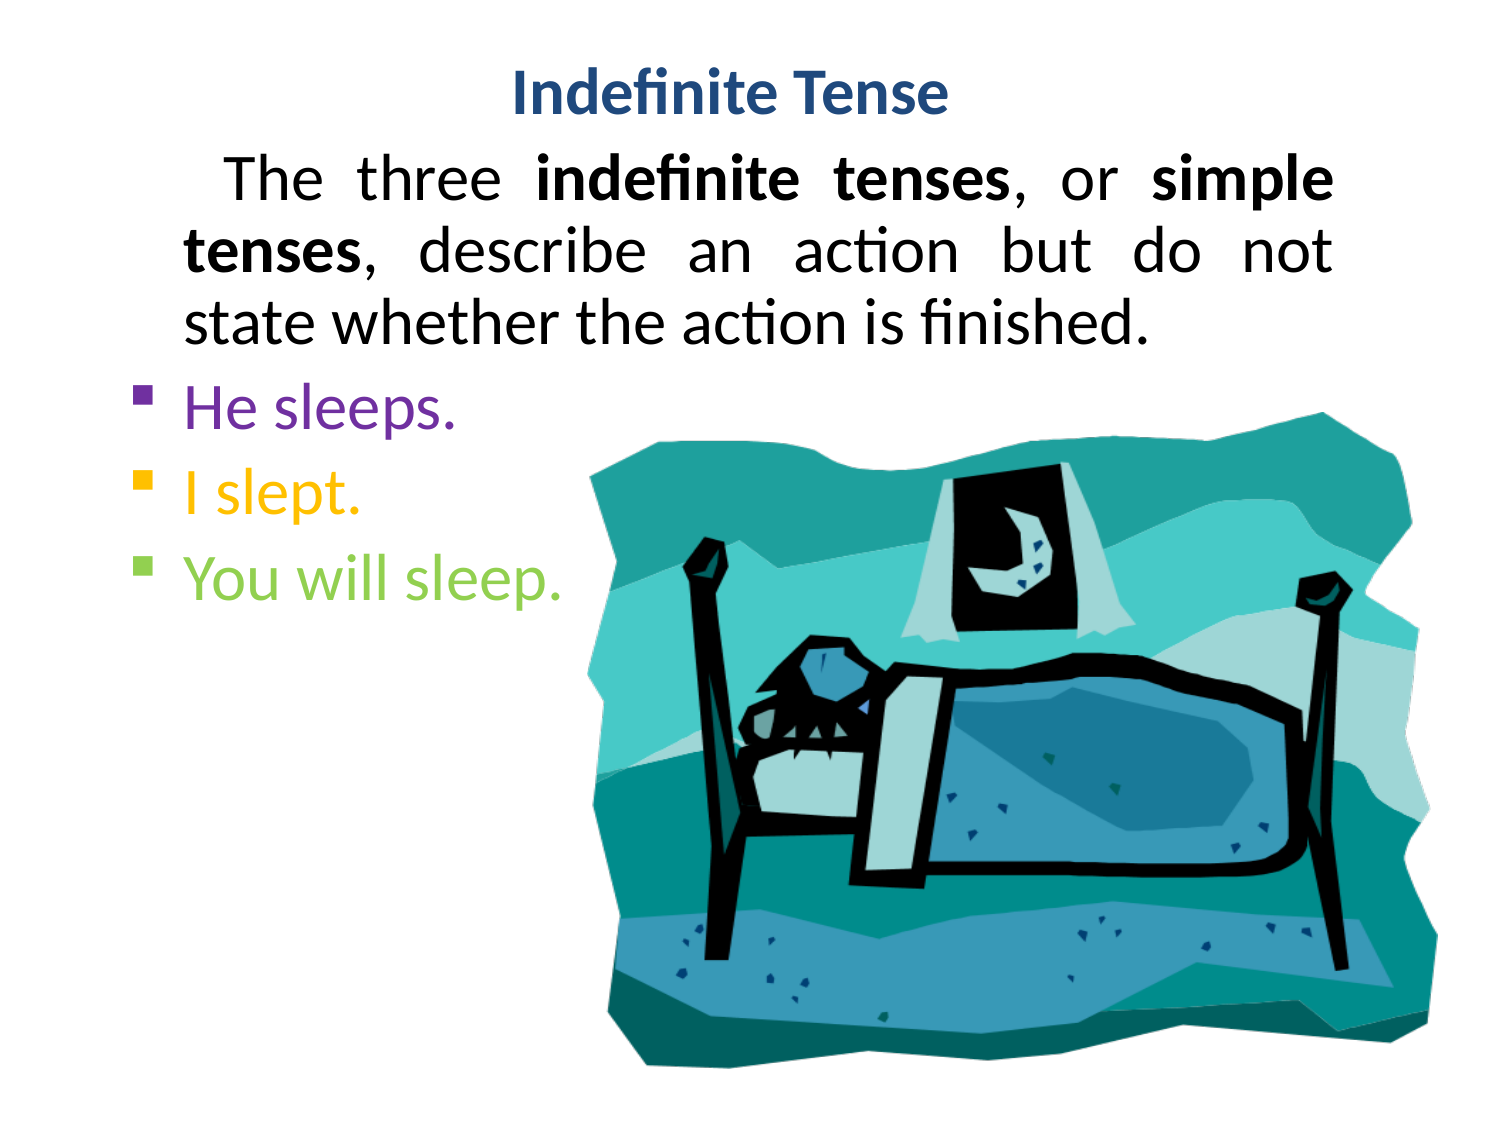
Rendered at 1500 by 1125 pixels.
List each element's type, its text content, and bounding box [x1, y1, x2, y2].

list Indefinite Tense The three indefinite tenses, or simple tenses, describe an action but do not state whether the action is finished. He sleeps. I slept. You will sleep. [112, 50, 1350, 638]
picture [587, 412, 1438, 1069]
